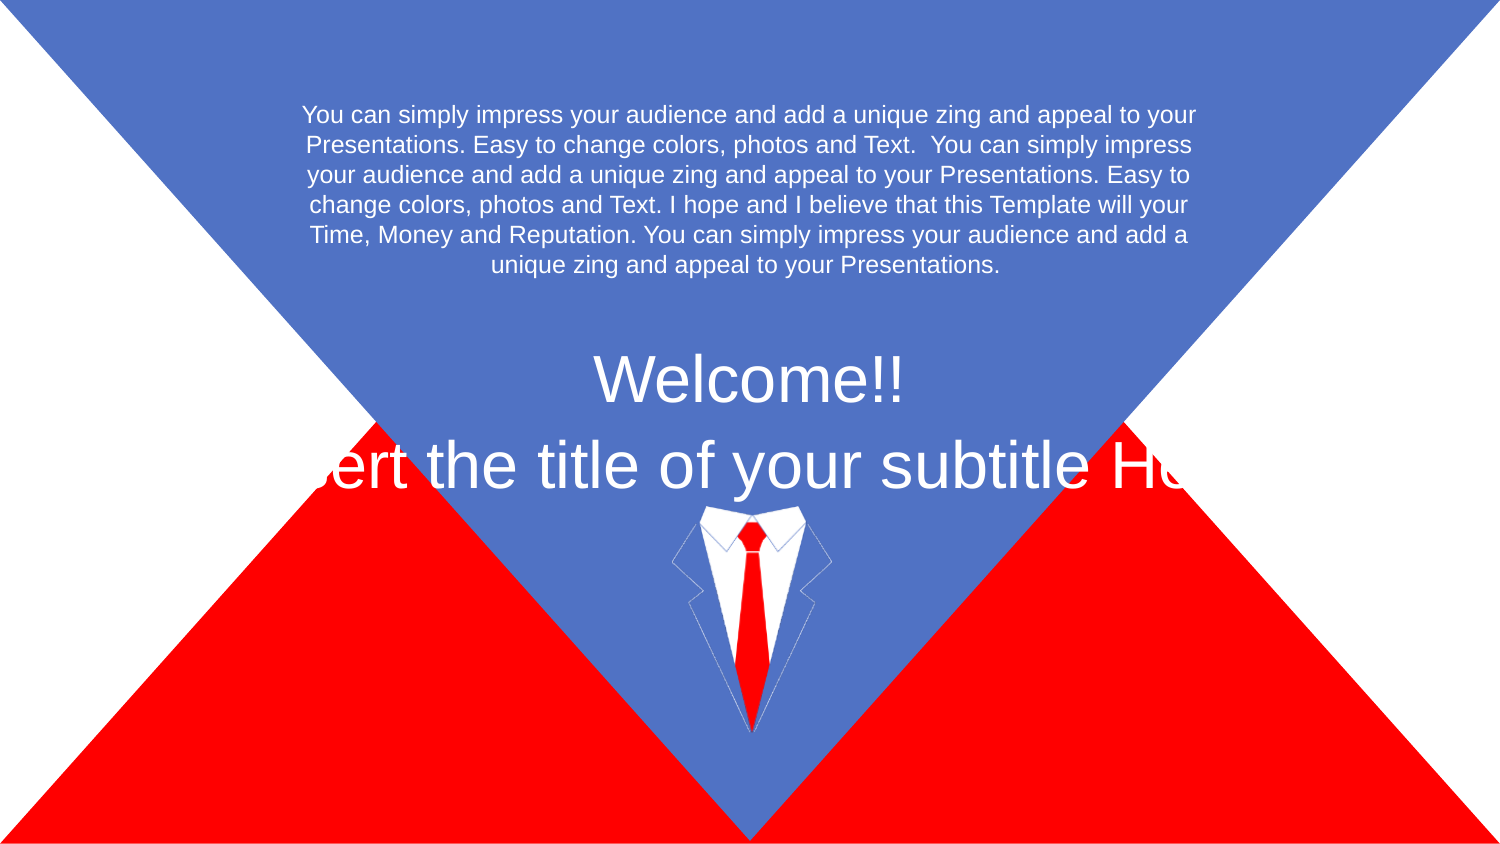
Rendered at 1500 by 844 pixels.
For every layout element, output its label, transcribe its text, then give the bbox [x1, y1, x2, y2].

subtitle Insert the title of your subtitle Here [1, 437, 1496, 487]
title Welcome!! [0, 312, 1500, 439]
text_box You can simply impress your audience and add a unique zing and appeal to your Presentations. Easy to change colors, photos and Text. You can simply impress your audience and add a unique zing and appeal to your Presentations. Easy to change colors, photos and Text. I hope and I believe that this Template will your Time, Money and Reputation. You can simply impress your audience and add a unique zing and appeal to your Presentations. [277, 91, 1223, 288]
picture [671, 506, 832, 733]
